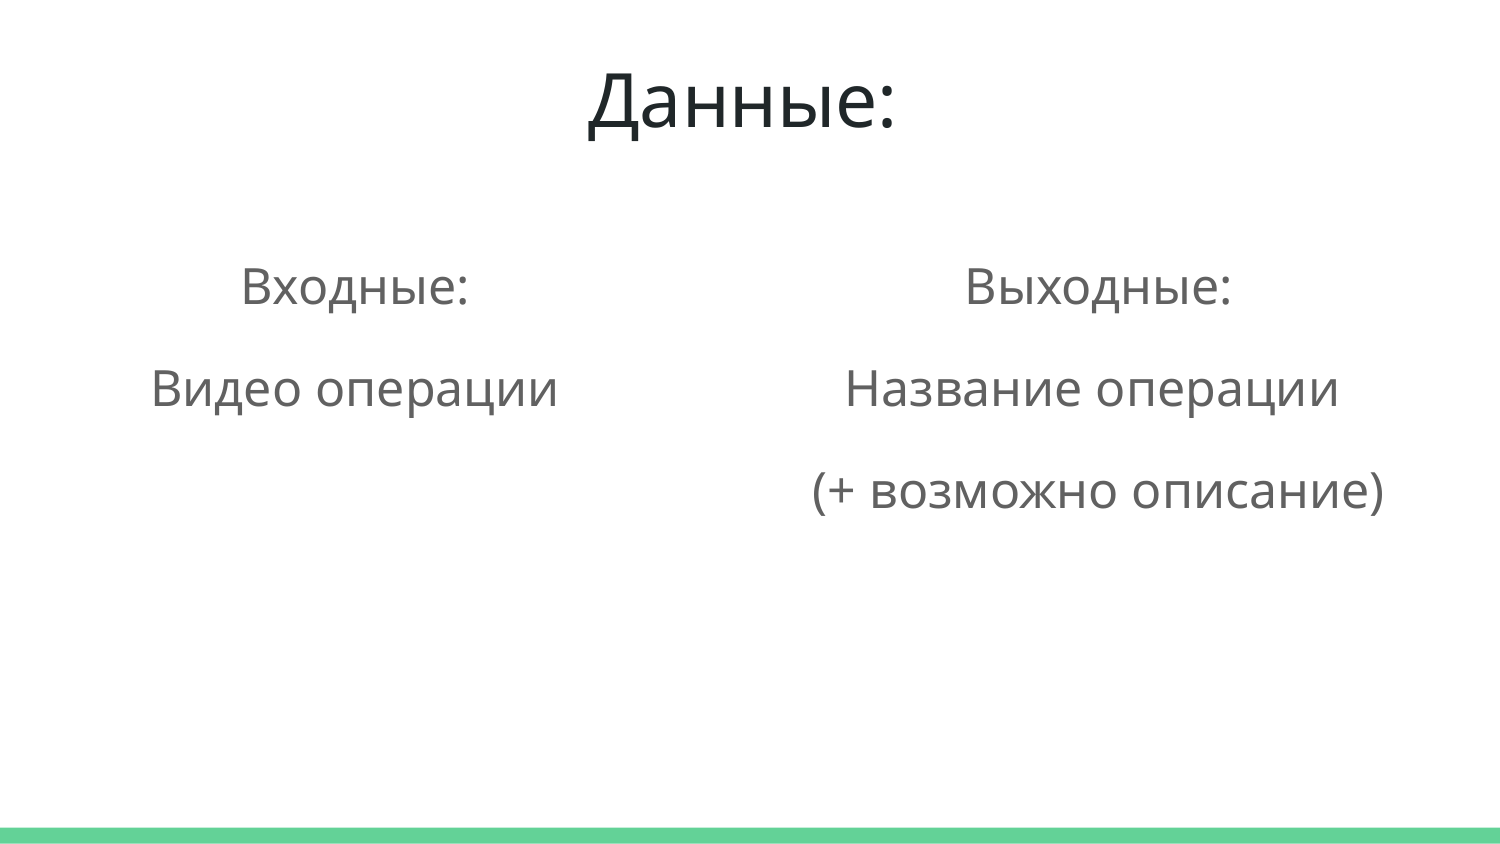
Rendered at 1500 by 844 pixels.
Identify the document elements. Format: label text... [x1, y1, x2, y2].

text_box Данные: [573, 37, 927, 131]
text_box Выходные: Название операции (+ возможно описание) [796, 230, 1402, 764]
text_box Входные: Видео операции [52, 230, 658, 764]
